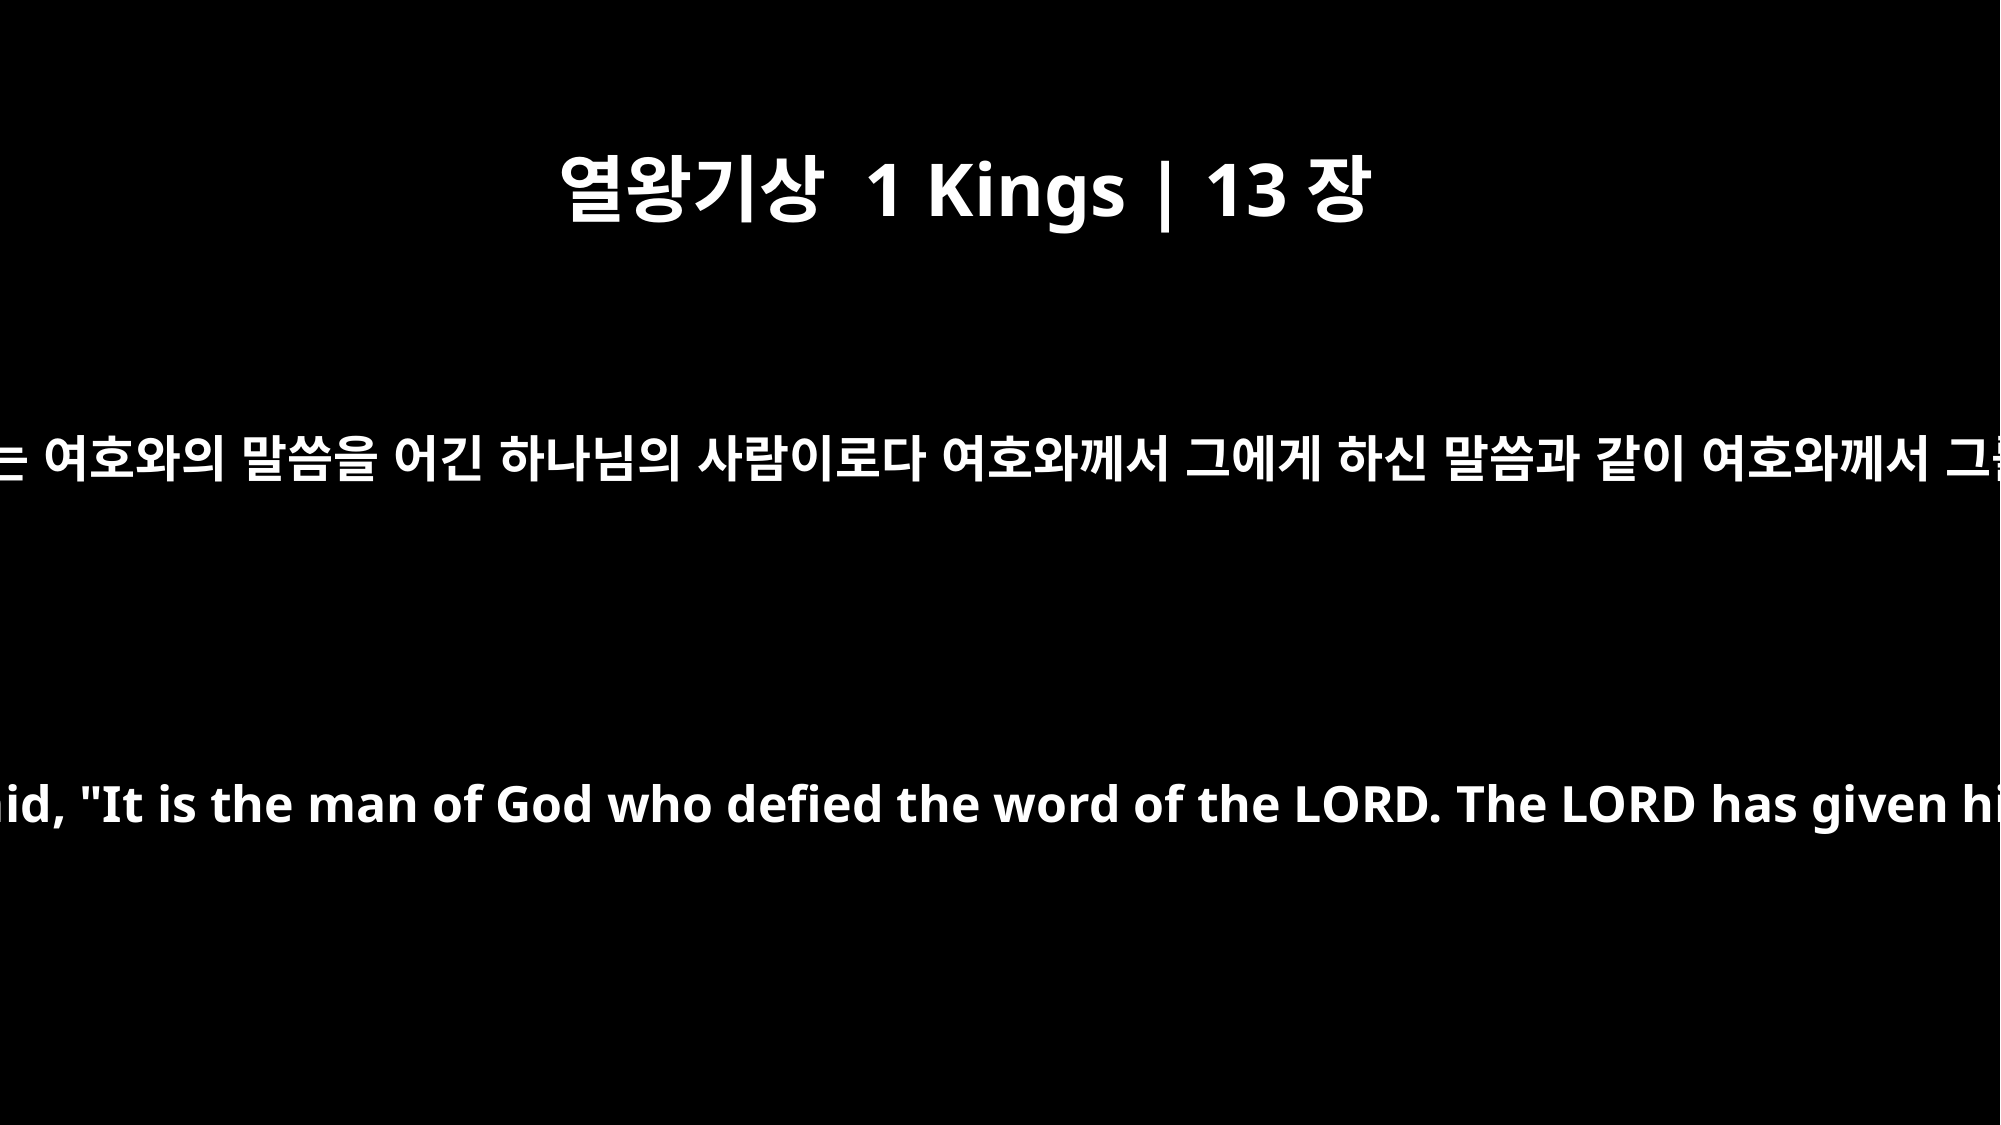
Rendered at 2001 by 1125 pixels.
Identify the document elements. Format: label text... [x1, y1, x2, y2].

text_box When the prophet who had brought him back from his journey heard of it, he said, "It is the man of God who defied the word of the LORD. The LORD has given him over to the lion, which has mauled him and killed him, as the word of the LORD had warned him." [0, 764, 2000, 900]
text_box 26 그 사람을 길에서 데리고 돌아간 선지자가 듣고 말하되 이는 여호와의 말씀을 어긴 하나님의 사람이로다 여호와께서 그에게 하신 말씀과 같이 여호와께서 그를 사자에게 넘기시매 사자가 그를 찢어 죽였도다 하고 [0, 359, 2000, 495]
text_box 열왕기상 1 Kings | 13장 [543, 136, 1389, 239]
